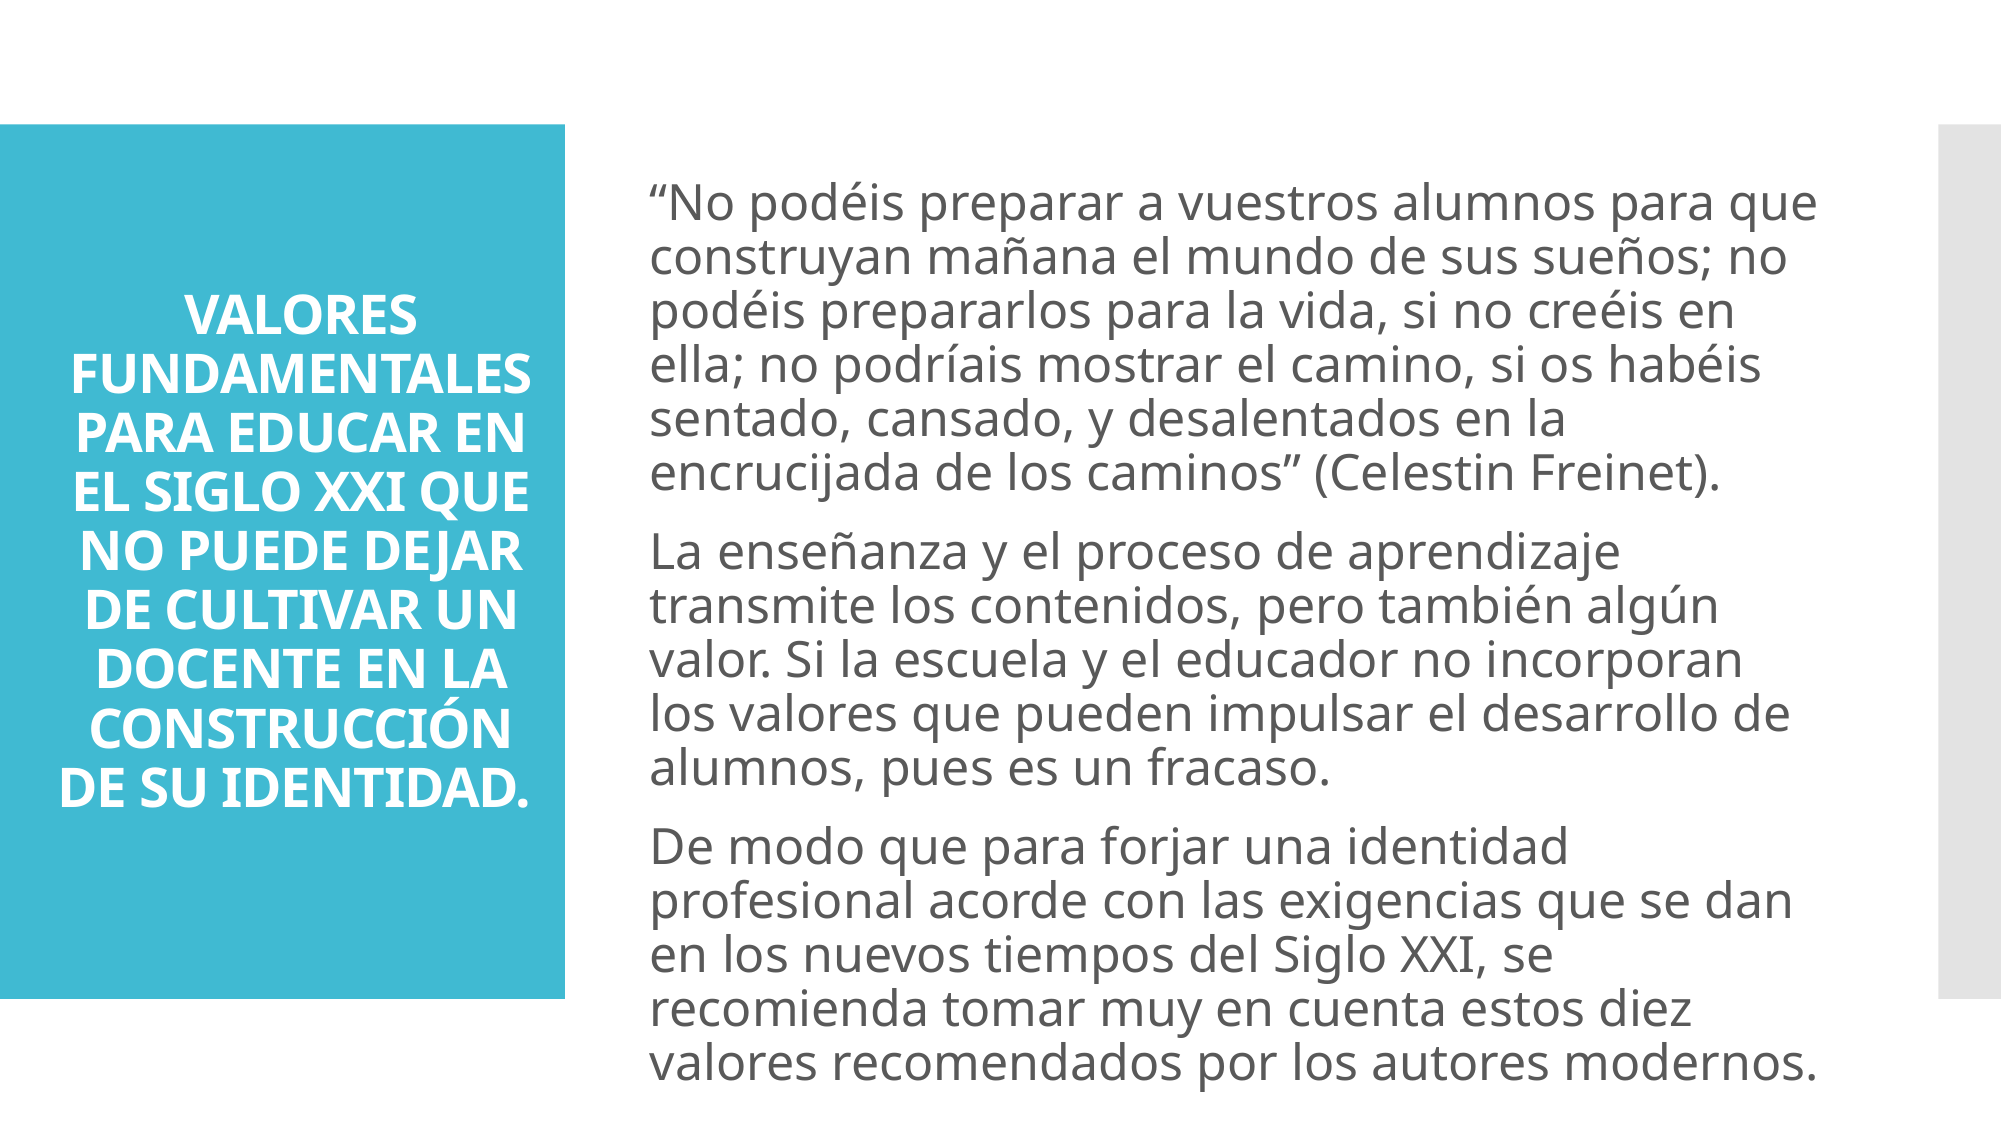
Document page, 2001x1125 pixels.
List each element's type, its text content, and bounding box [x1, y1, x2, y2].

list “No podéis preparar a vuestros alumnos para que construyan mañana el mundo de sus sueños; no podéis prepararlos para la vida, si no creéis en ella; no podríais mostrar el camino, si os habéis sentado, cansado, y desalentados en la encrucijada de los caminos” (Celestin Freinet). La enseñanza y el proceso de aprendizaje transmite los contenidos, pero también algún valor. Si la escuela y el educador no incorporan los valores que pueden impulsar el desarrollo de alumnos, pues es un fracaso. De modo que para forjar una identidad profesional acorde con las exigencias que se dan en los nuevos tiempos del Siglo XXI, se recomienda tomar muy en cuenta estos diez valores recomendados por los autores modernos. [634, 141, 1835, 1048]
title VALORES FUNDAMENTALES PARA EDUCAR EN EL SIGLO XXI QUE NO PUEDE DEJAR DE CULTIVAR UN DOCENTE EN LA CONSTRUCCIÓN DE SU IDENTIDAD. [41, 184, 560, 940]
